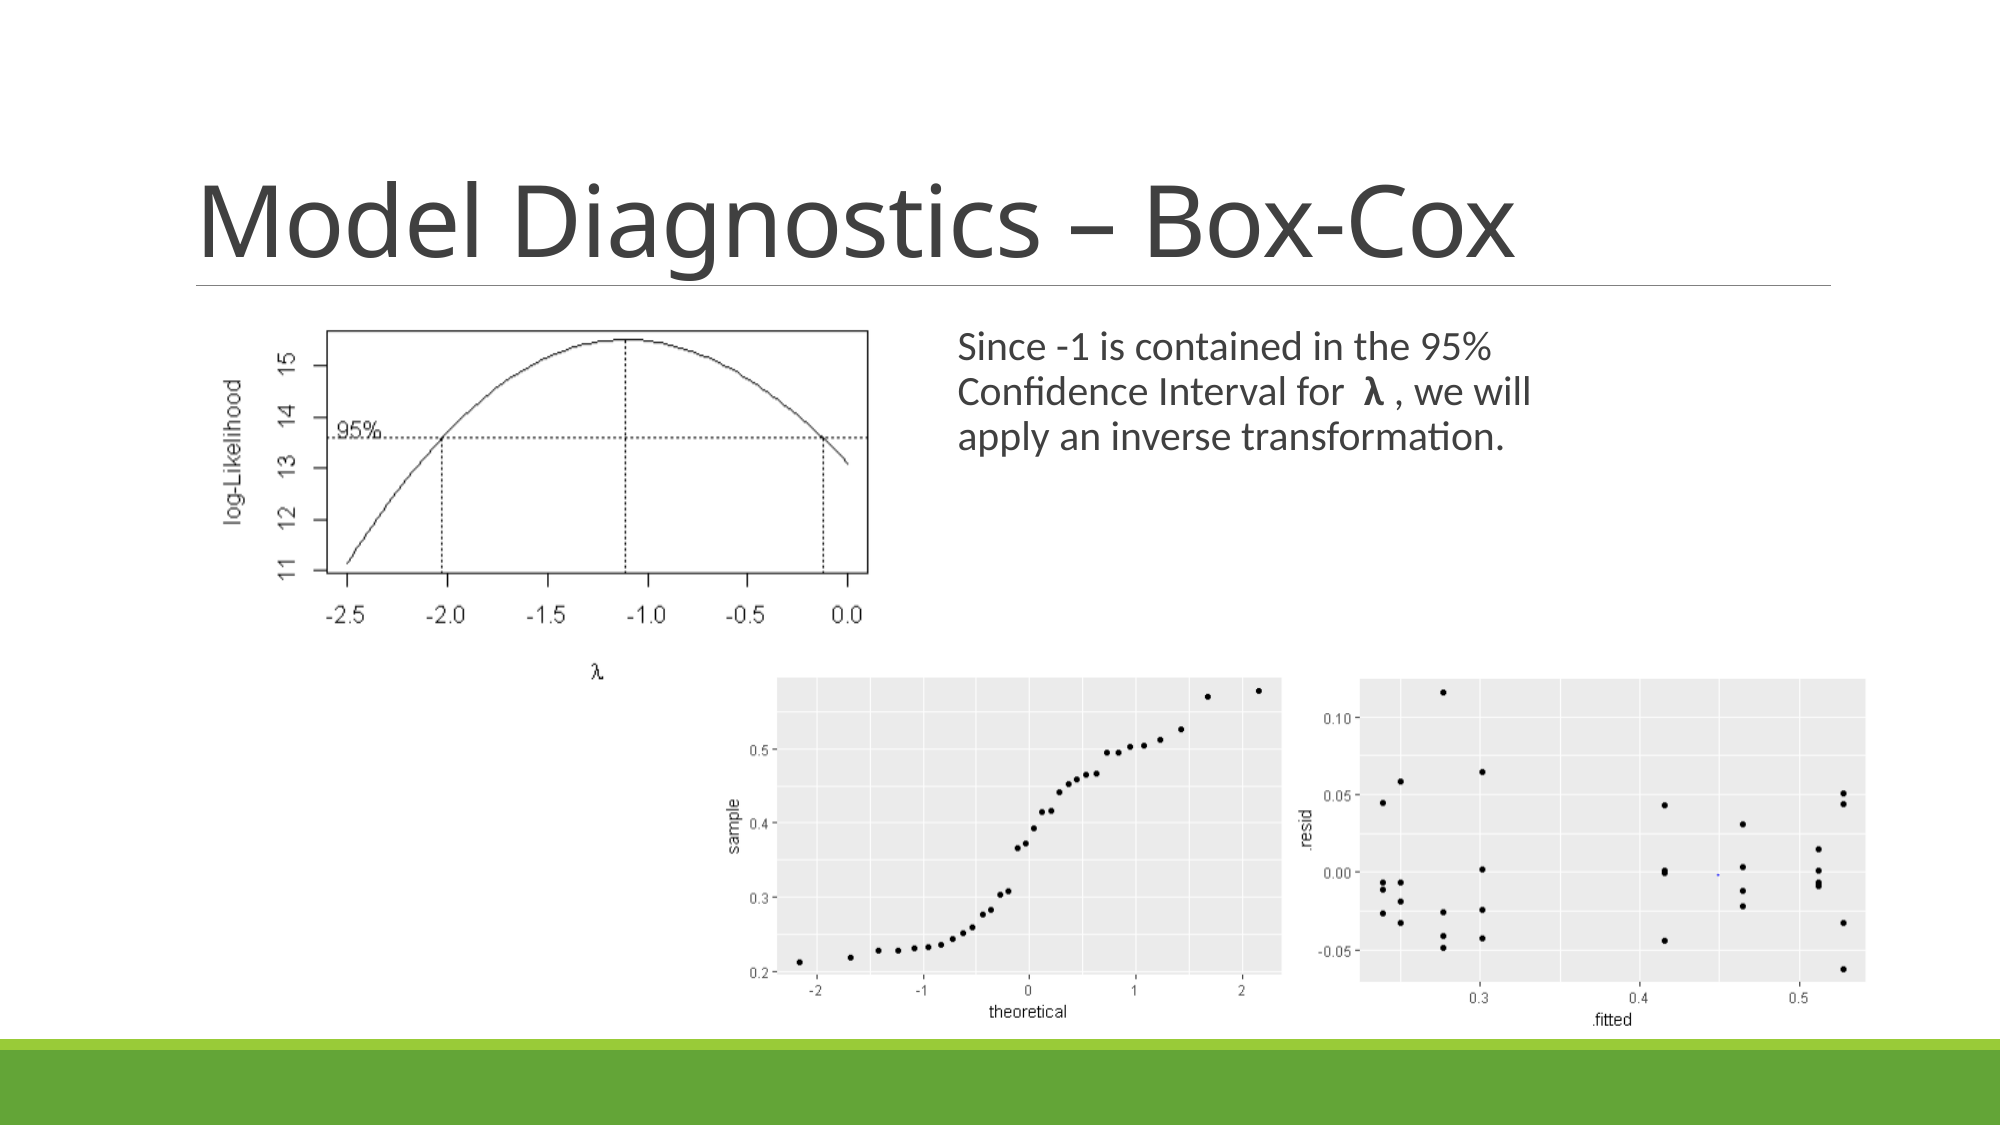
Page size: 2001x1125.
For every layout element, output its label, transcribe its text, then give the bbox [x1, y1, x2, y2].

text_box Since -1 is contained in the 95% Confidence Interval for λ , we will apply an inverse transformation. [942, 316, 1547, 669]
title Model Diagnostics – Box-Cox [180, 47, 1830, 285]
picture [717, 672, 1876, 1028]
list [209, 316, 884, 691]
